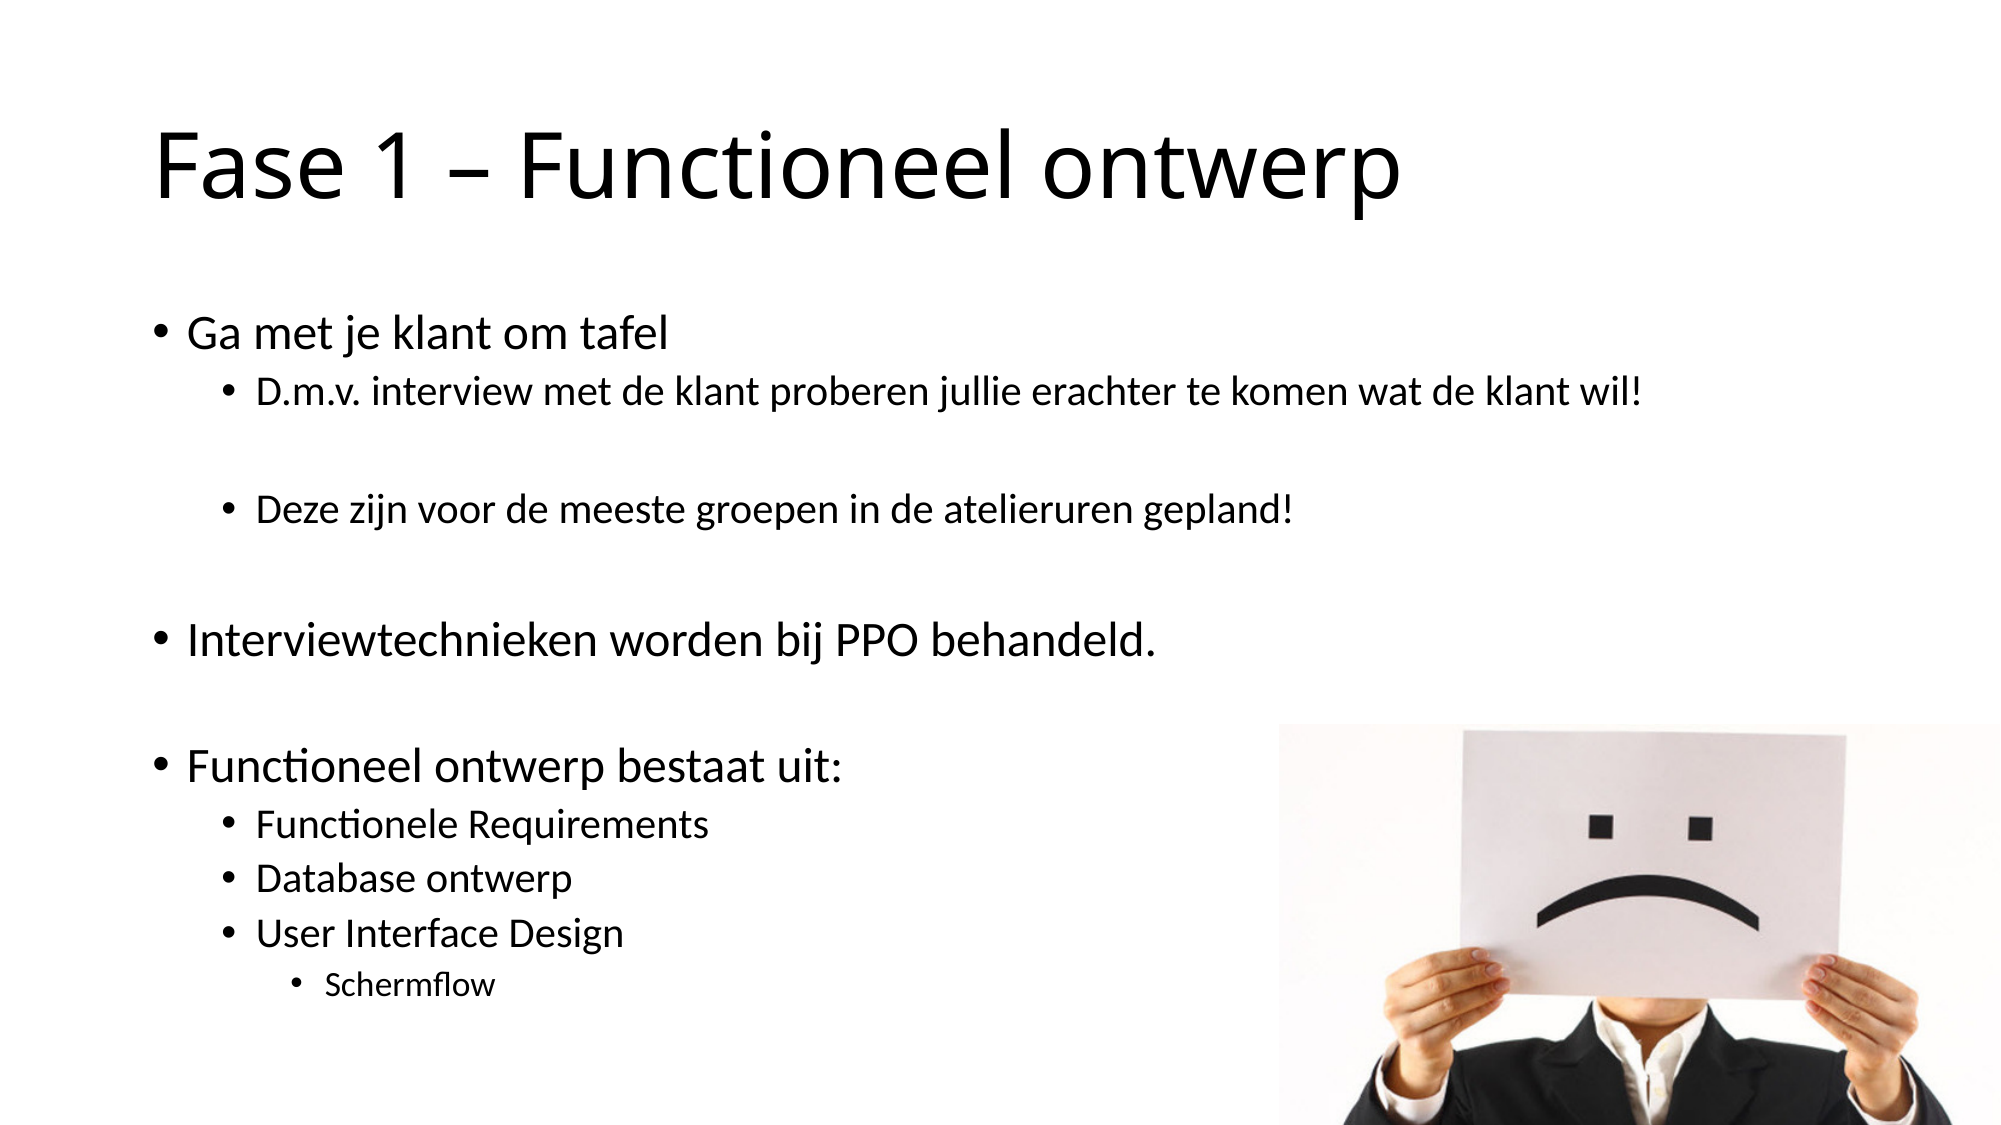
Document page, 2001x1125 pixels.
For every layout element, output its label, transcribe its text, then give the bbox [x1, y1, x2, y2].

list Ga met je klant om tafel D.m.v. interview met de klant proberen jullie erachter te komen wat de klant wil! Deze zijn voor de meeste groepen in de atelieruren gepland! Interviewtechnieken worden bij PPO behandeld. Functioneel ontwerp bestaat uit: Functionele Requirements Database ontwerp User Interface Design Schermflow [137, 299, 1863, 1014]
title Fase 1 – Functioneel ontwerp [137, 59, 1863, 278]
picture [1278, 724, 2000, 1125]
